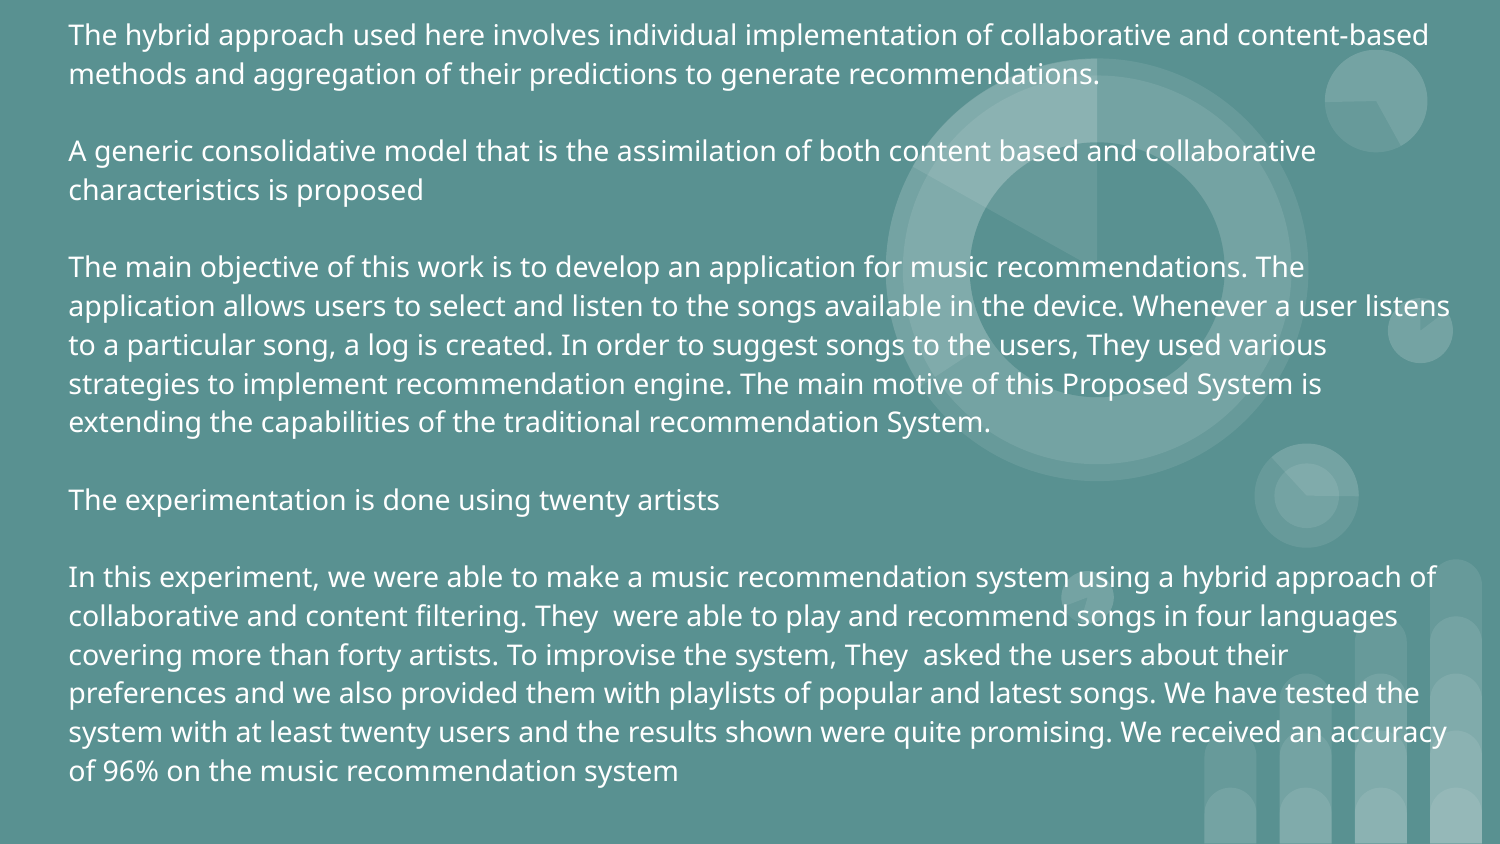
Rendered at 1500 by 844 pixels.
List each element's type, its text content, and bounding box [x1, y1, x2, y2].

subtitle The hybrid approach used here involves individual implementation of collaborative and content-based methods and aggregation of their predictions to generate recommendations. A generic consolidative model that is the assimilation of both content based and collaborative characteristics is proposed The main objective of this work is to develop an application for music recommendations. The application allows users to select and listen to the songs available in the device. Whenever a user listens to a particular song, a log is created. In order to suggest songs to the users, They used various strategies to implement recommendation engine. The main motive of this Proposed System is extending the capabilities of the traditional recommendation System. The experimentation is done using twenty artists In this experiment, we were able to make a music recommendation system using a hybrid approach of collaborative and content filtering. They were able to play and recommend songs in four languages covering more than forty artists. To improvise the system, They asked the users about their preferences and we also provided them with playlists of popular and latest songs. We have tested the system with at least twenty users and the results shown were quite promising. We received an accuracy of 96% on the music recommendation system [53, 0, 1469, 808]
